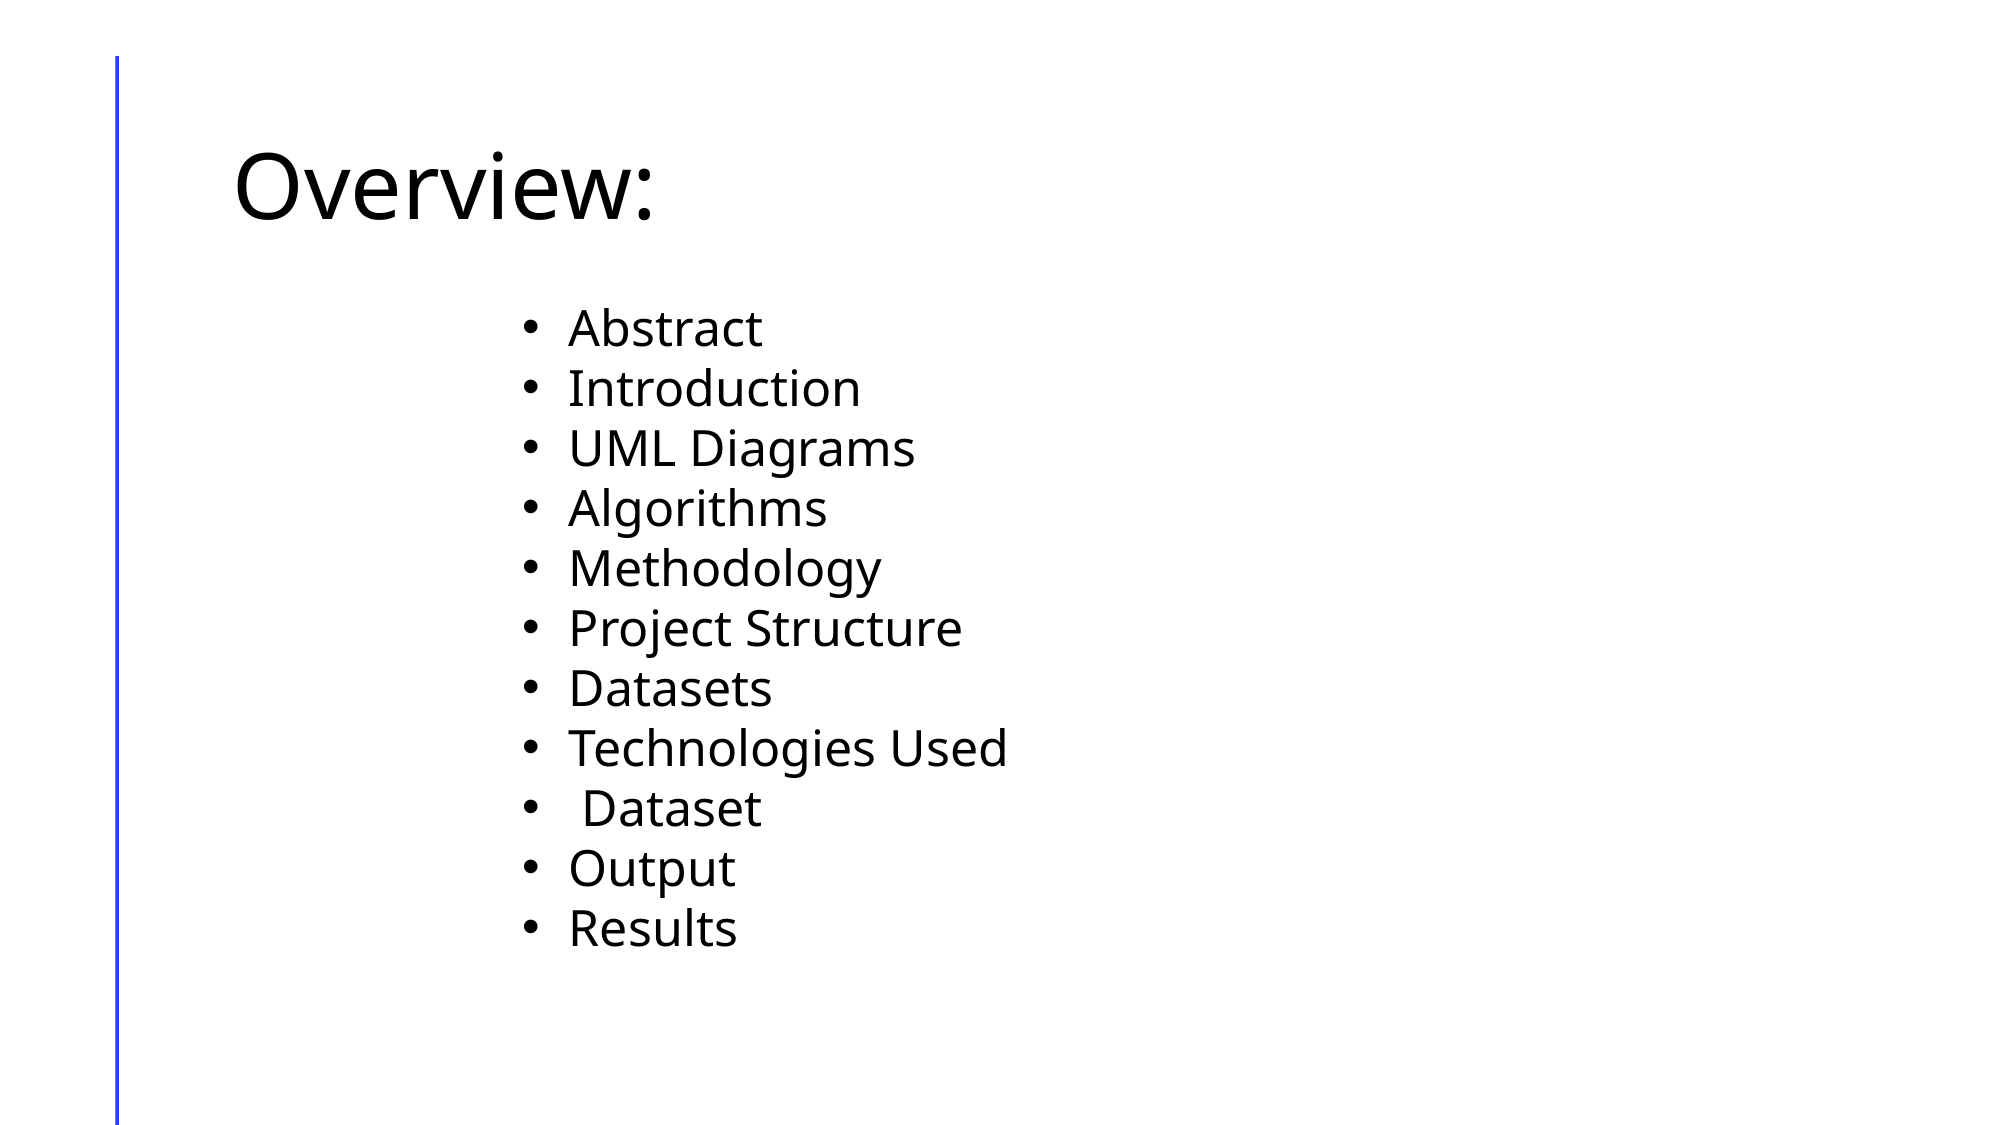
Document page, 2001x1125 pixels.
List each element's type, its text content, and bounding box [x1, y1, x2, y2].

text_box Abstract Introduction UML Diagrams Algorithms Methodology Project Structure Datasets Technologies Used Dataset Output Results [507, 288, 1535, 1114]
title Overview: [122, 118, 1848, 263]
